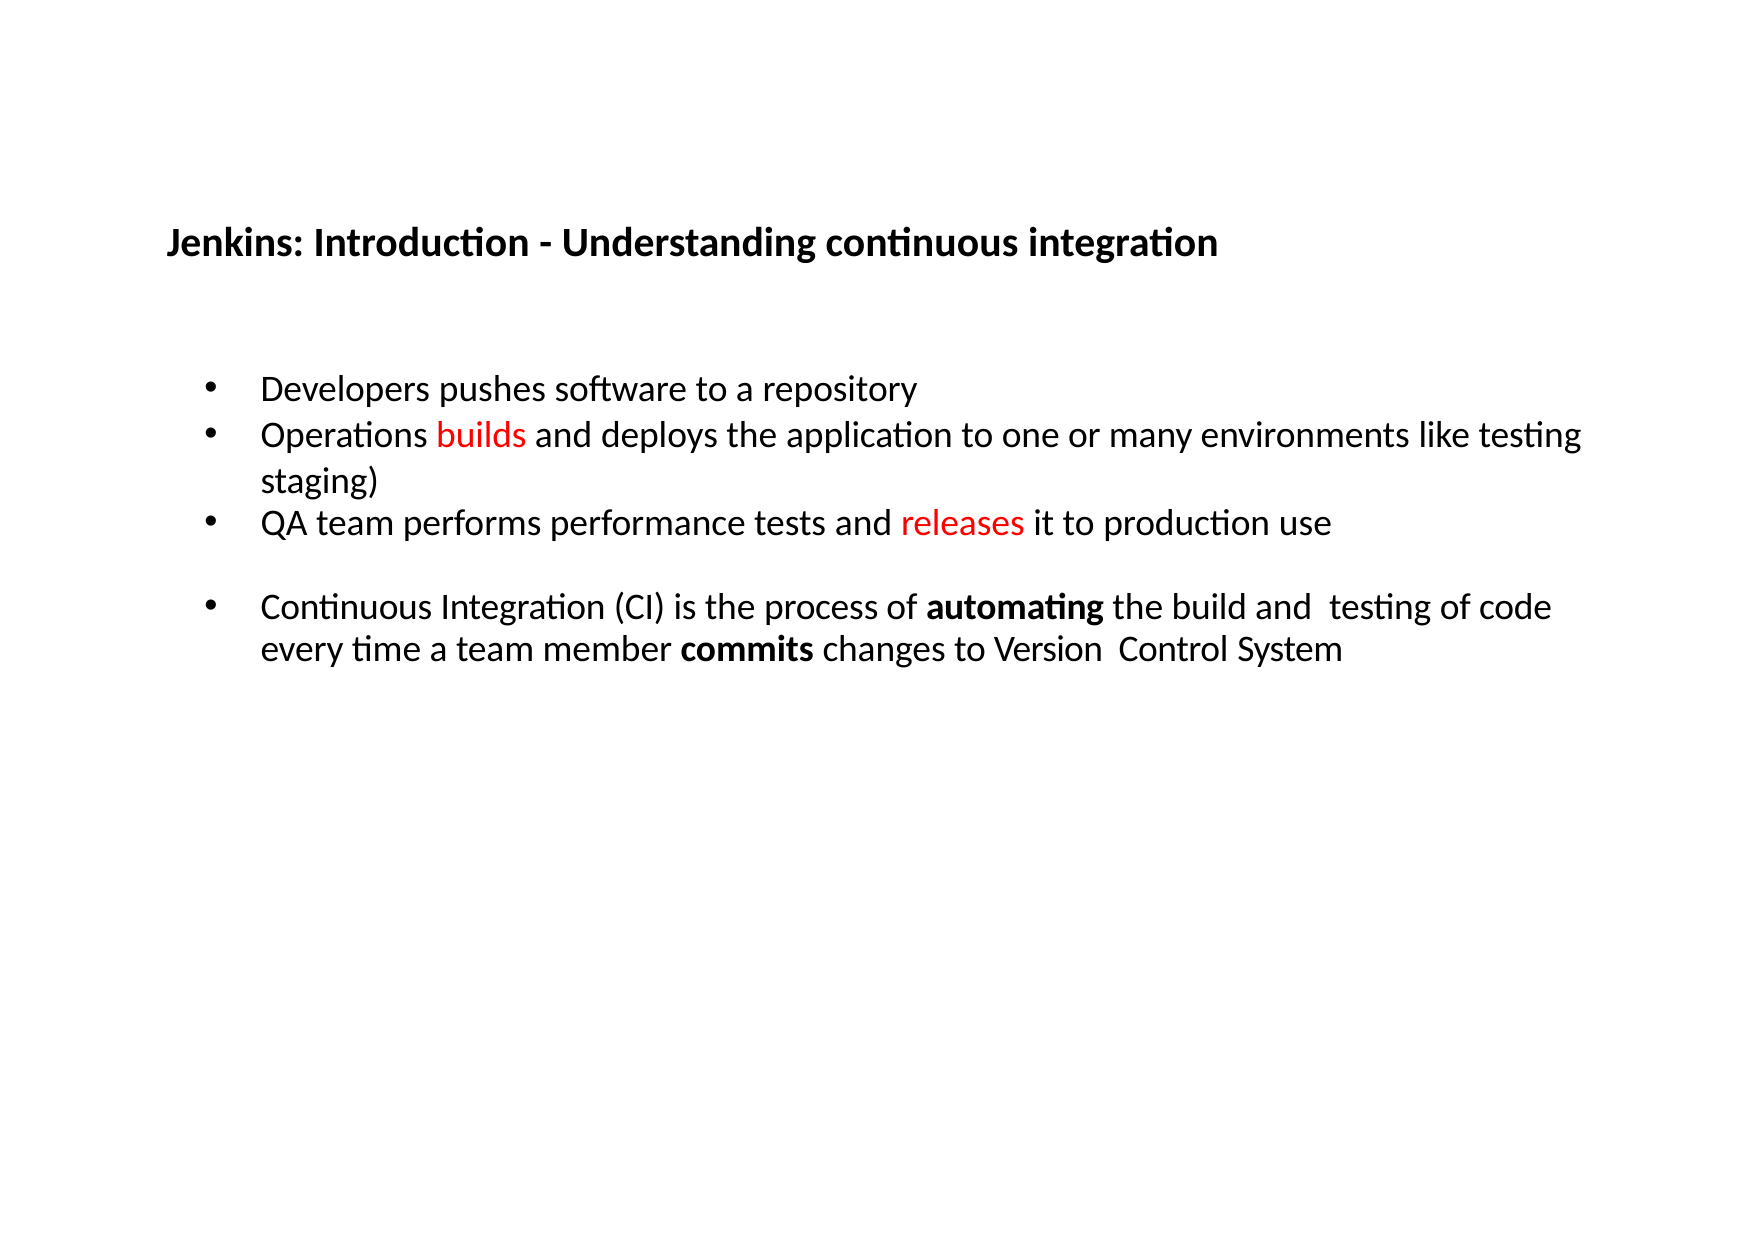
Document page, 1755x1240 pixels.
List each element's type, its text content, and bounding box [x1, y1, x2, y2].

text_box Developers pushes software to a repository Operations builds and deploys the application to one or many environments like testing staging) QA team performs performance tests and releases it to production use Continuous Integration (CI) is the process of automating the build and testing of code every time a team member commits changes to Version Control System [202, 362, 1598, 838]
title Jenkins: Introduction - Understanding continuous integration [164, 212, 1226, 422]
